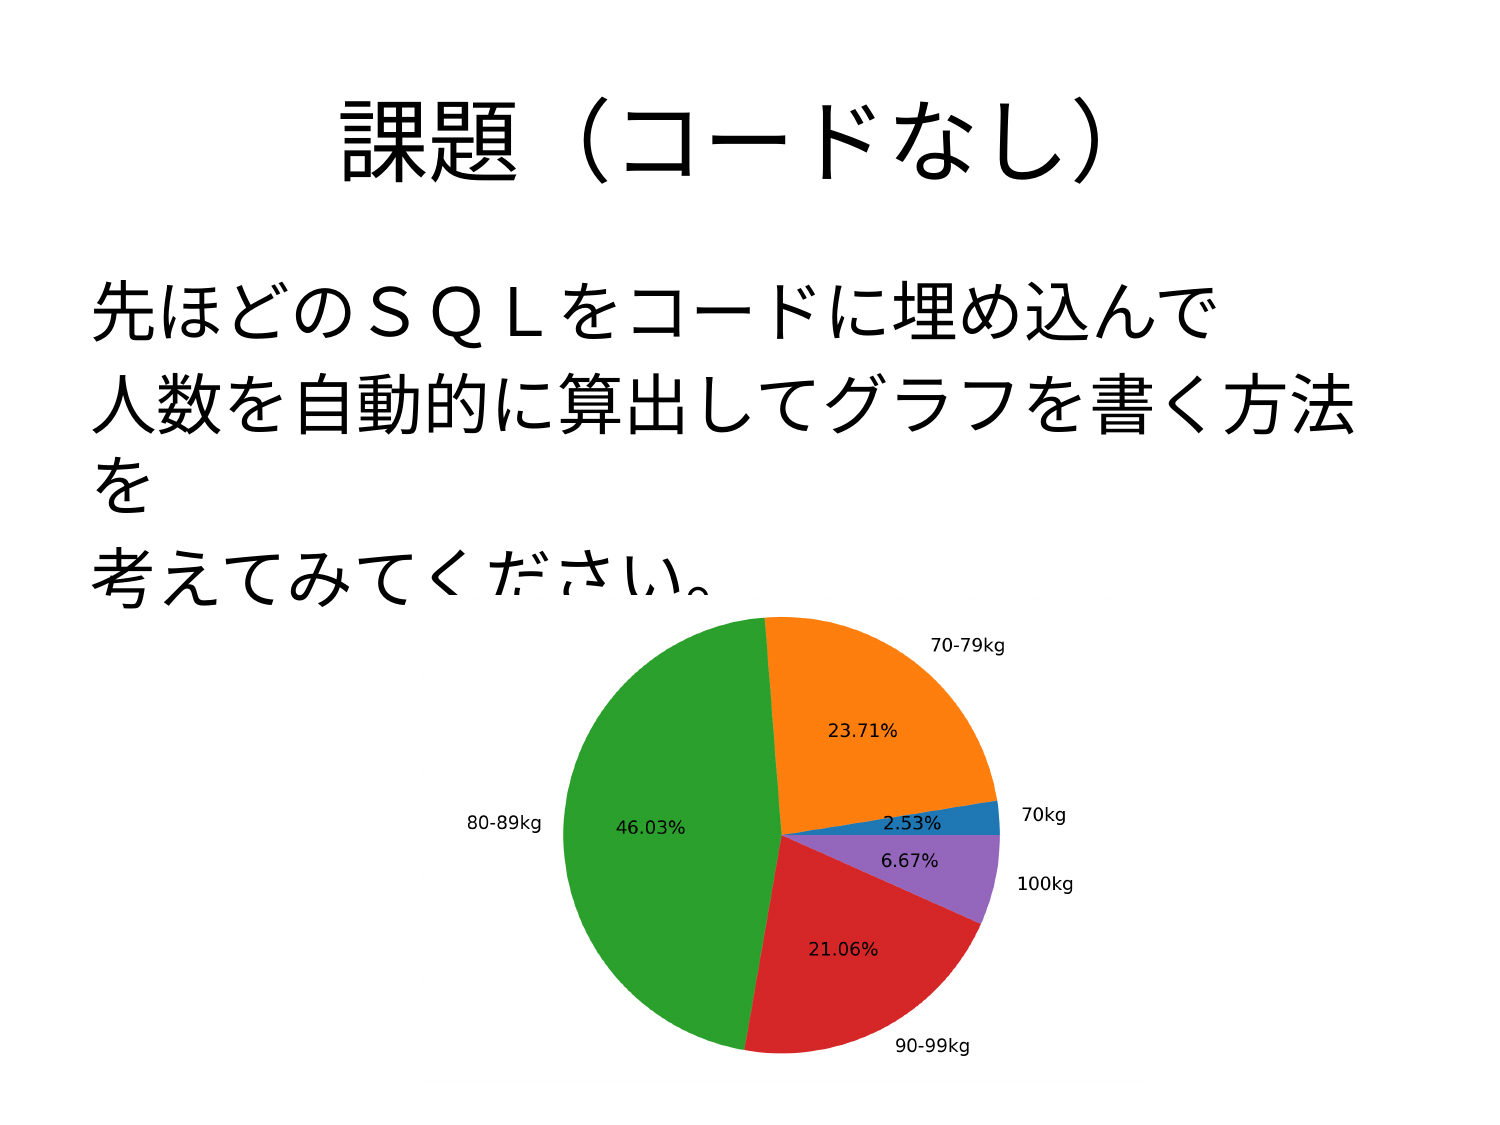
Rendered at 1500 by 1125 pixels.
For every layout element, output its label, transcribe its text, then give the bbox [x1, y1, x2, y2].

list 先ほどのＳＱＬをコードに埋め込んで 人数を自動的に算出してグラフを書く方法を 考えてみてください。 [75, 262, 1425, 1005]
title 課題（コードなし） [75, 45, 1425, 233]
picture [418, 595, 1146, 1084]
